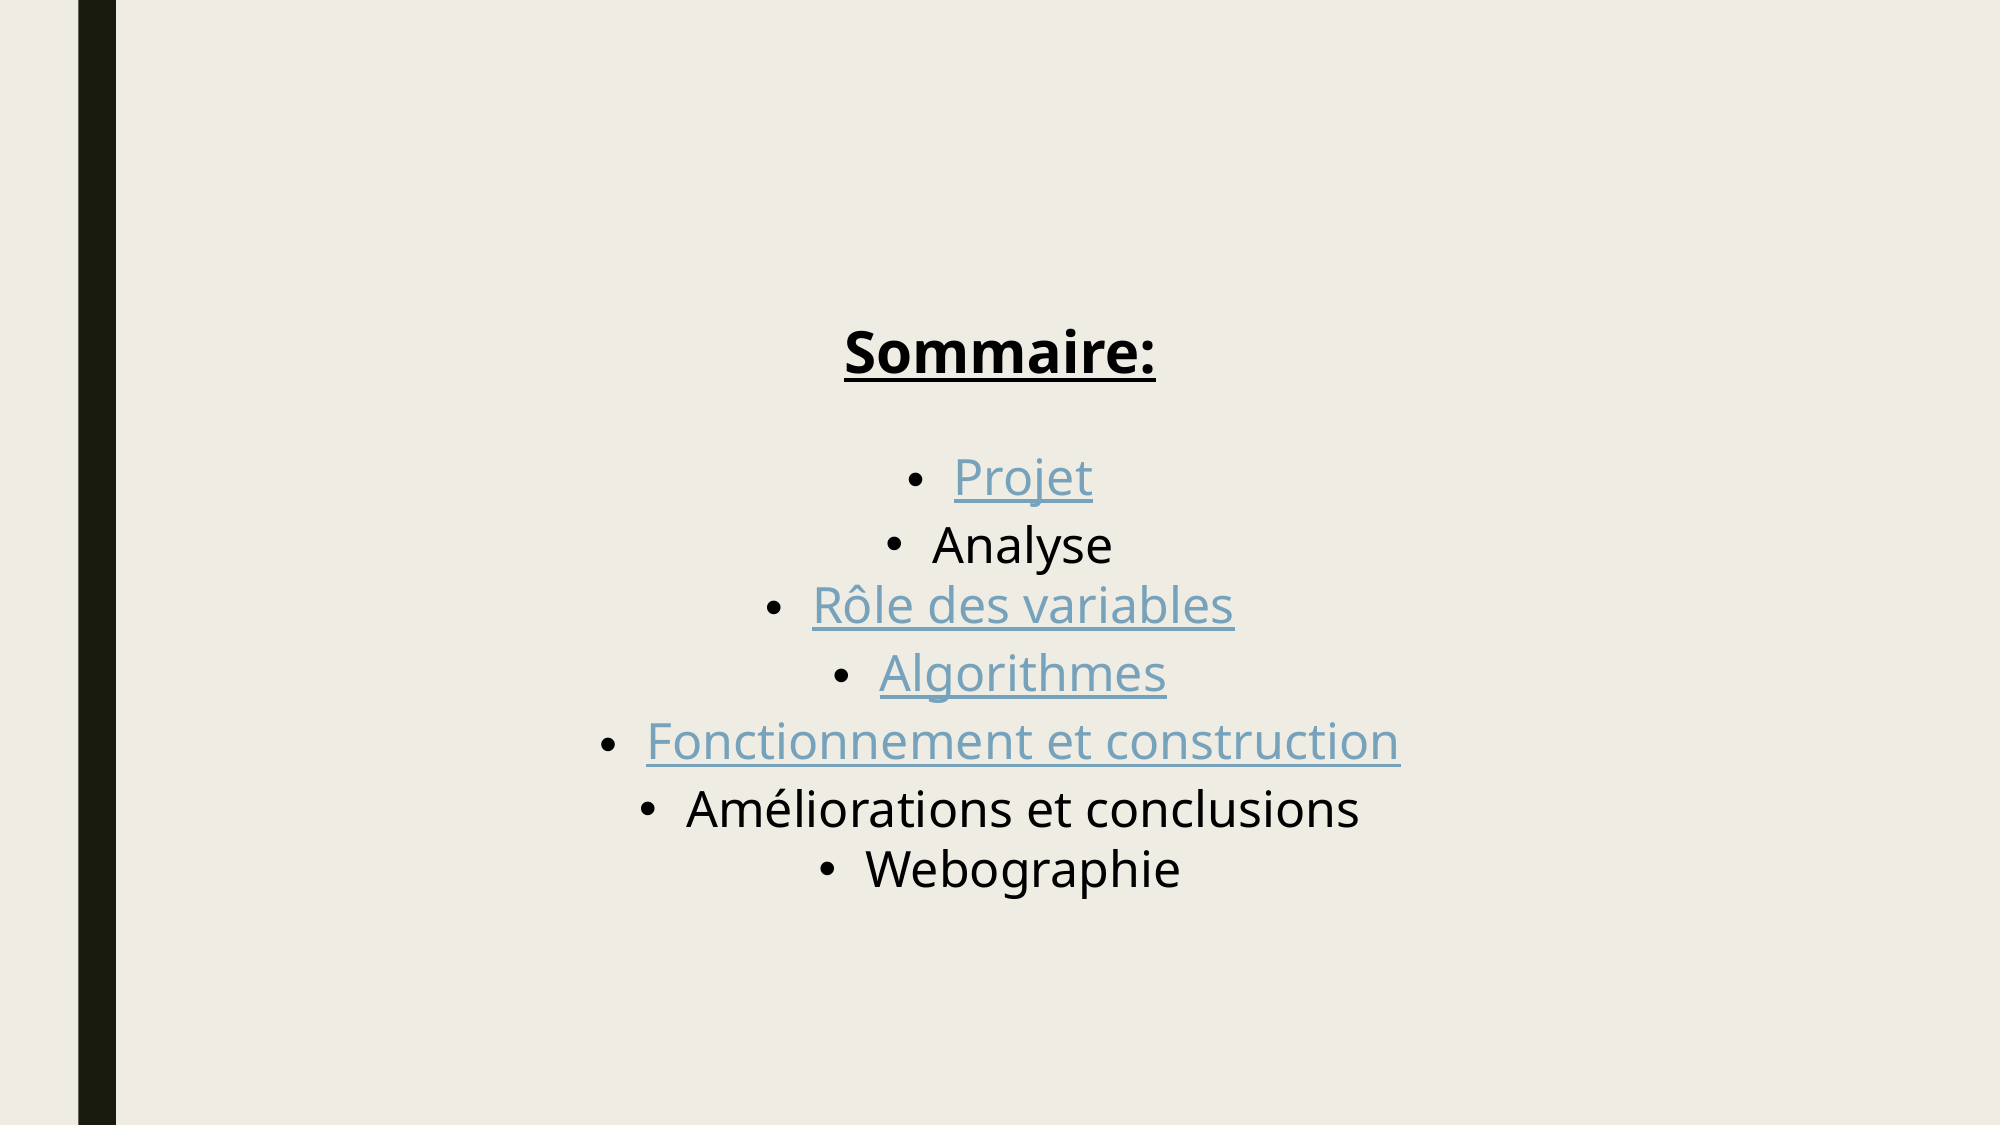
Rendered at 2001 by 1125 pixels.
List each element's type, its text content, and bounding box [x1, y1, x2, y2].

text_box Sommaire: Projet Analyse Rôle des variables Algorithmes Fonctionnement et construction Améliorations et conclusions Webographie [440, 307, 1560, 906]
